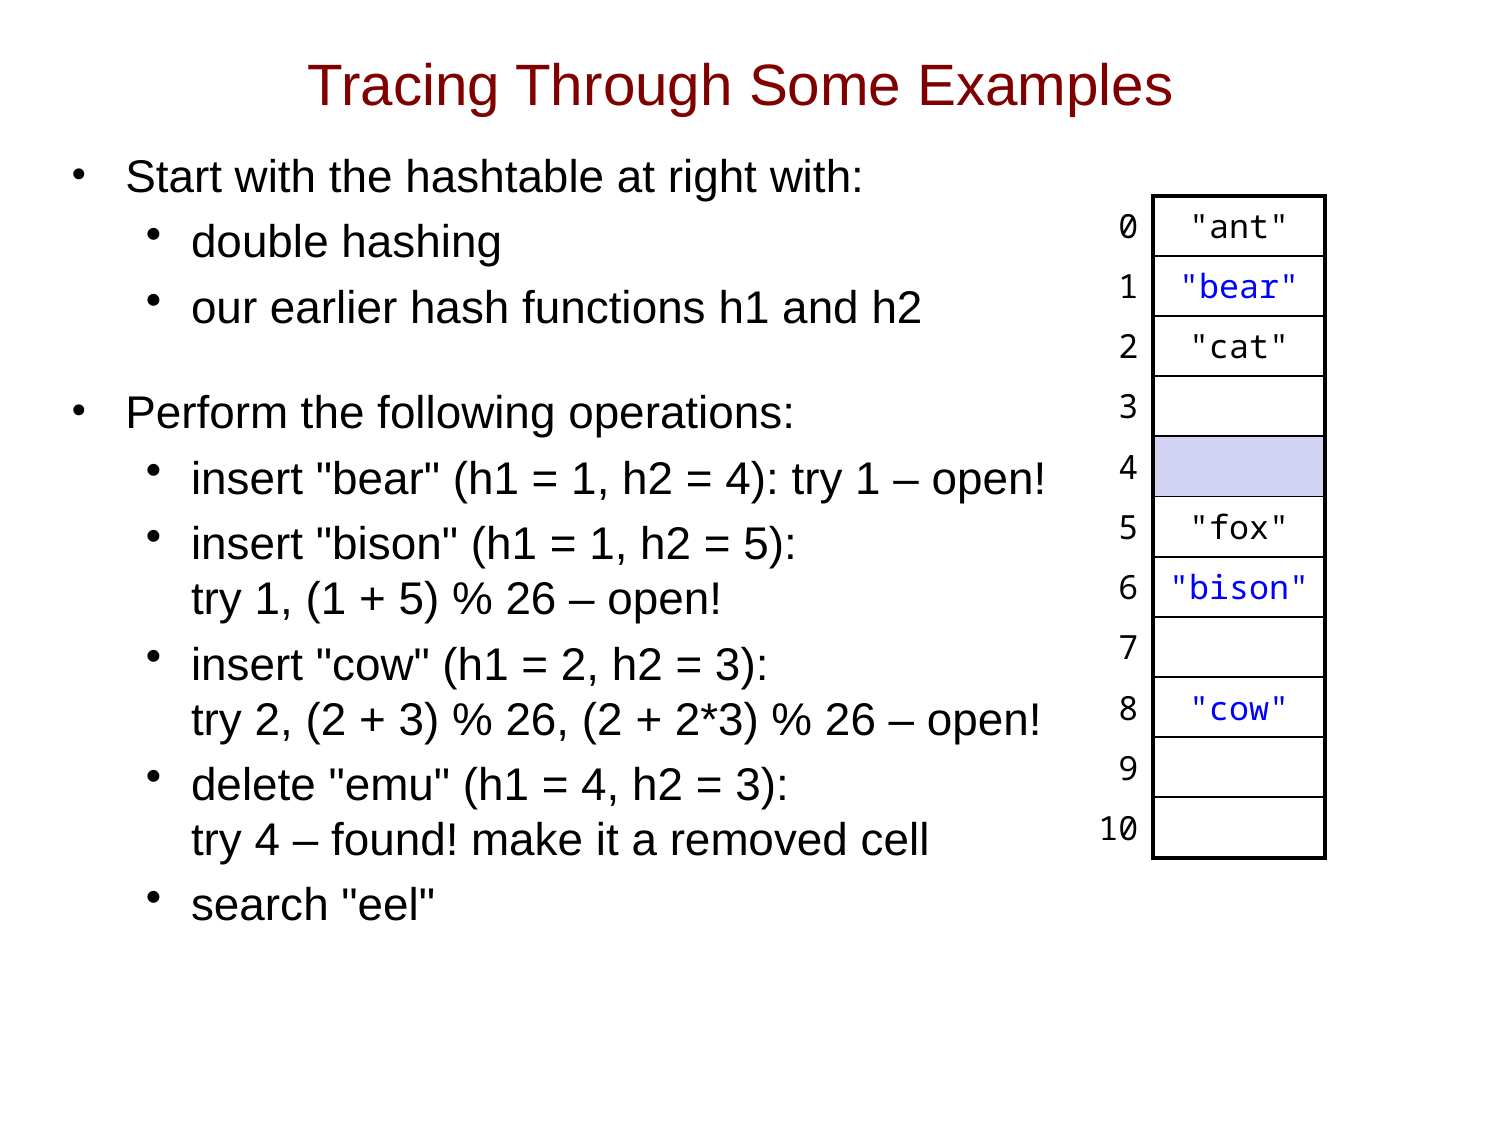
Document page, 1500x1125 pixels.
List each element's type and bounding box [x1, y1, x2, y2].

table_cell [1155, 497, 1323, 556]
table_cell [1155, 317, 1323, 375]
table_cell [1155, 257, 1323, 315]
table_cell [1155, 558, 1323, 616]
title [96, 12, 1386, 138]
table_cell [1155, 798, 1323, 856]
table_cell [1155, 377, 1323, 435]
table_header [981, 196, 1151, 256]
table_header [1155, 198, 1323, 255]
table_cell [1155, 618, 1323, 676]
table_cell [1155, 437, 1323, 496]
table_cell [981, 256, 1151, 858]
list [55, 138, 1500, 1060]
table_cell [1155, 678, 1323, 736]
table_cell [1155, 738, 1323, 796]
